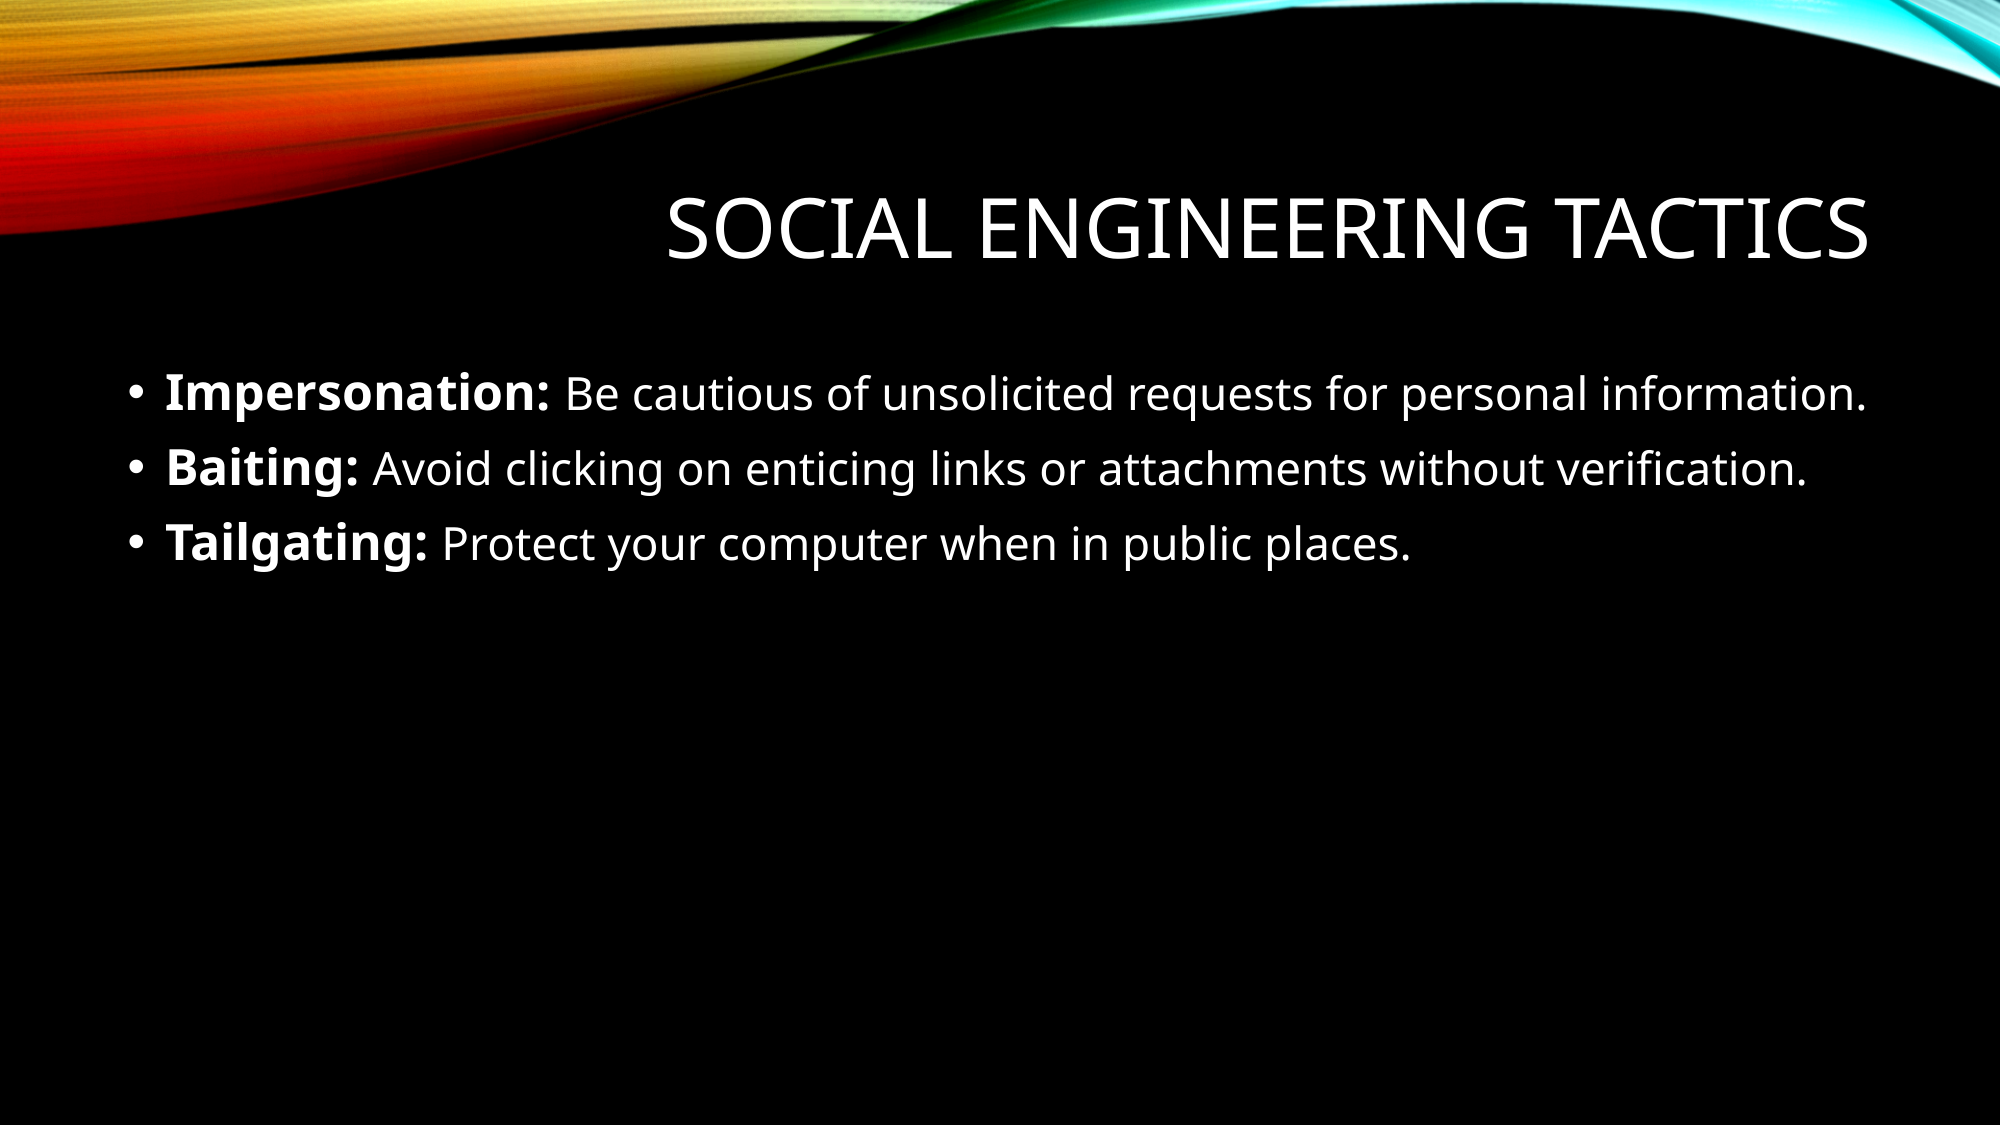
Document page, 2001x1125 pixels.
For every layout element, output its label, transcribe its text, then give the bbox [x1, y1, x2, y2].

picture [0, 0, 2000, 237]
list Impersonation: Be cautious of unsolicited requests for personal information. Baiting: Avoid clicking on enticing links or attachments without verification. Tailgating: Protect your computer when in public places. [112, 360, 1888, 1021]
title Social Engineering Tactics [474, 125, 1888, 338]
